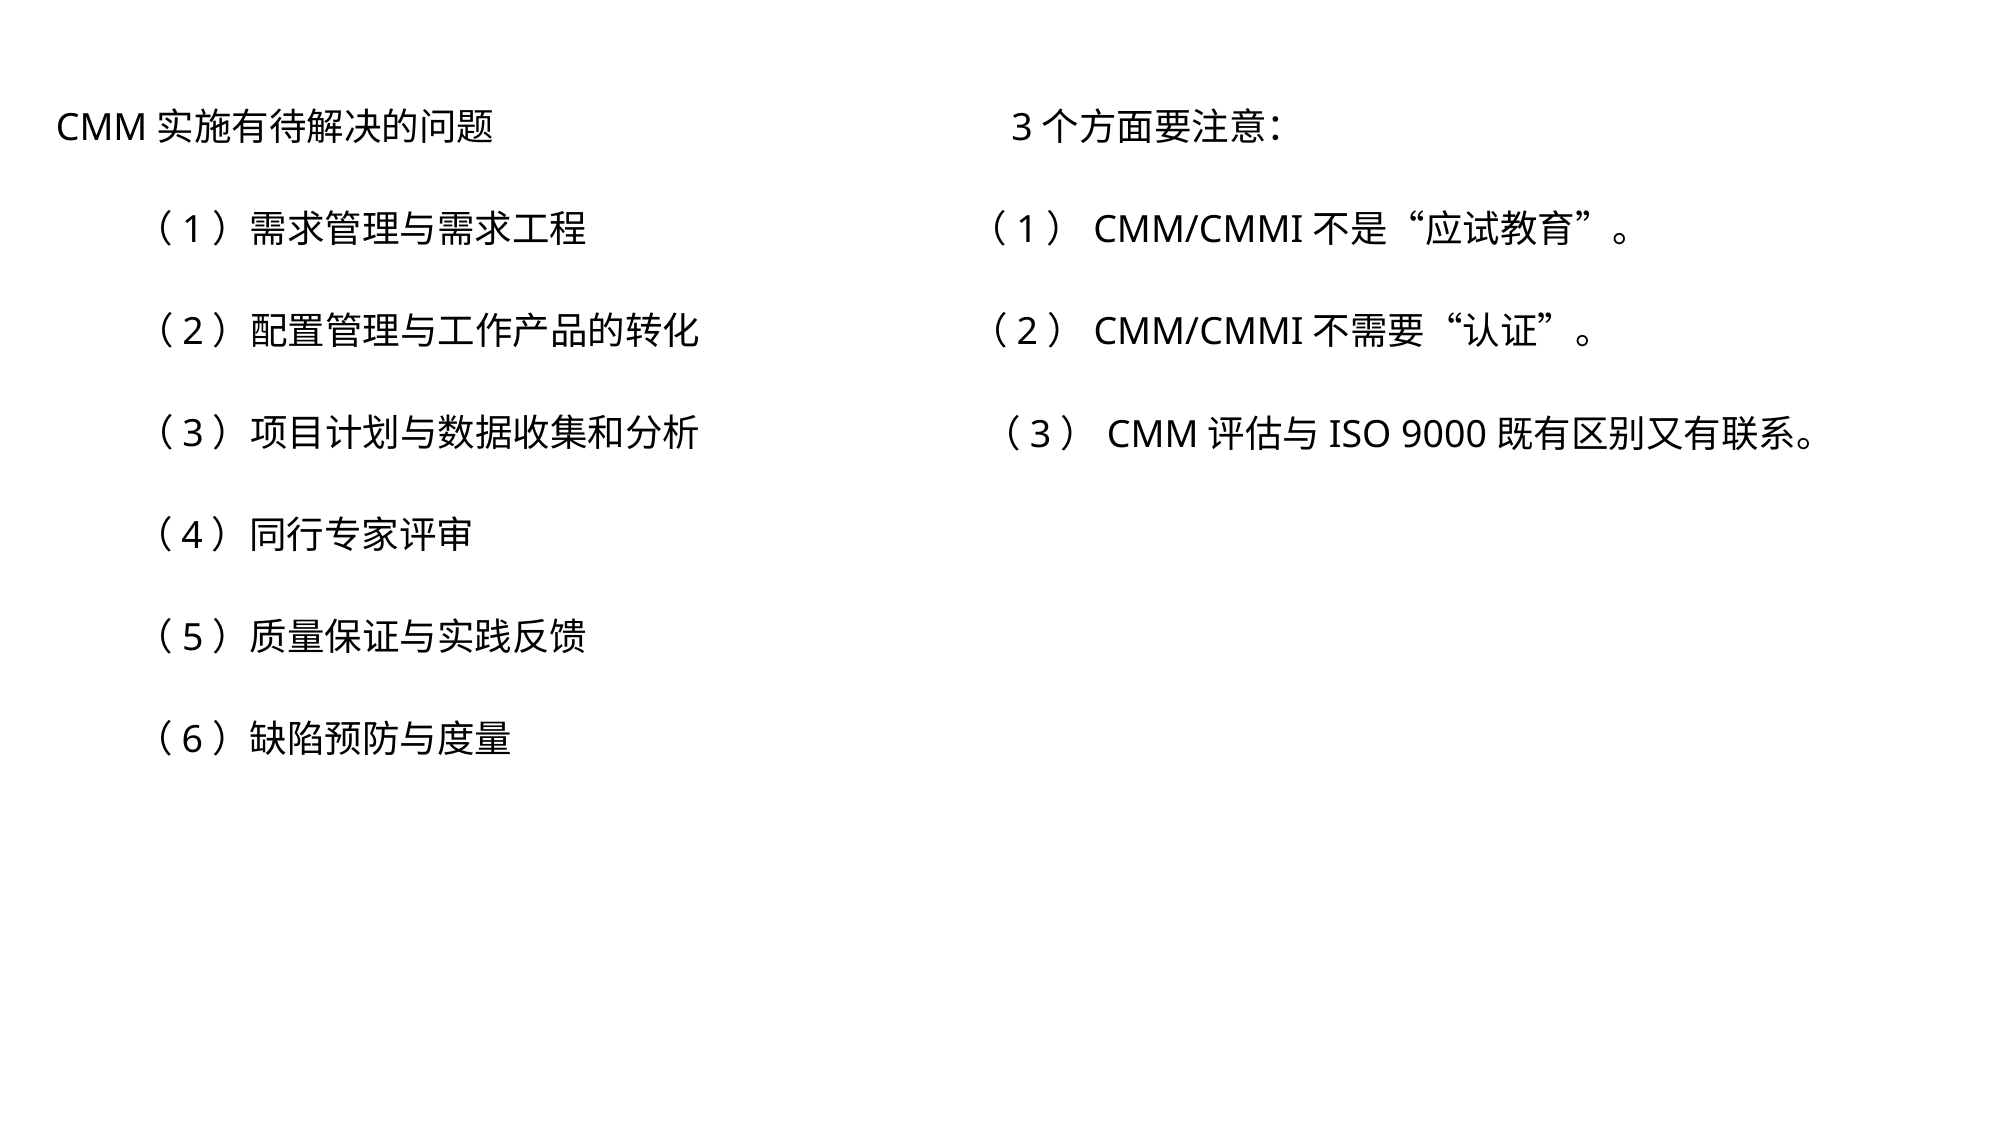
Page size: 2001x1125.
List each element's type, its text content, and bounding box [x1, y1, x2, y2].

text_box （3）项目计划与数据收集和分析 [121, 401, 716, 462]
text_box （6）缺陷预防与度量 [120, 707, 527, 768]
text_box （1）CMM/CMMI不是“应试教育”。 [955, 197, 1665, 258]
text_box （5）质量保证与实践反馈 [120, 605, 603, 666]
text_box （4）同行专家评审 [120, 503, 490, 564]
text_box （2）CMM/CMMI不需要“认证”。 [955, 299, 1628, 360]
text_box （1）需求管理与需求工程 [120, 197, 603, 258]
text_box （3）CMM评估与ISO 9000既有区别又有联系。 [968, 402, 1849, 463]
text_box 3个方面要注意： [996, 95, 1319, 156]
text_box CMM实施有待解决的问题 [41, 95, 509, 156]
text_box （2）配置管理与工作产品的转化 [121, 299, 716, 360]
